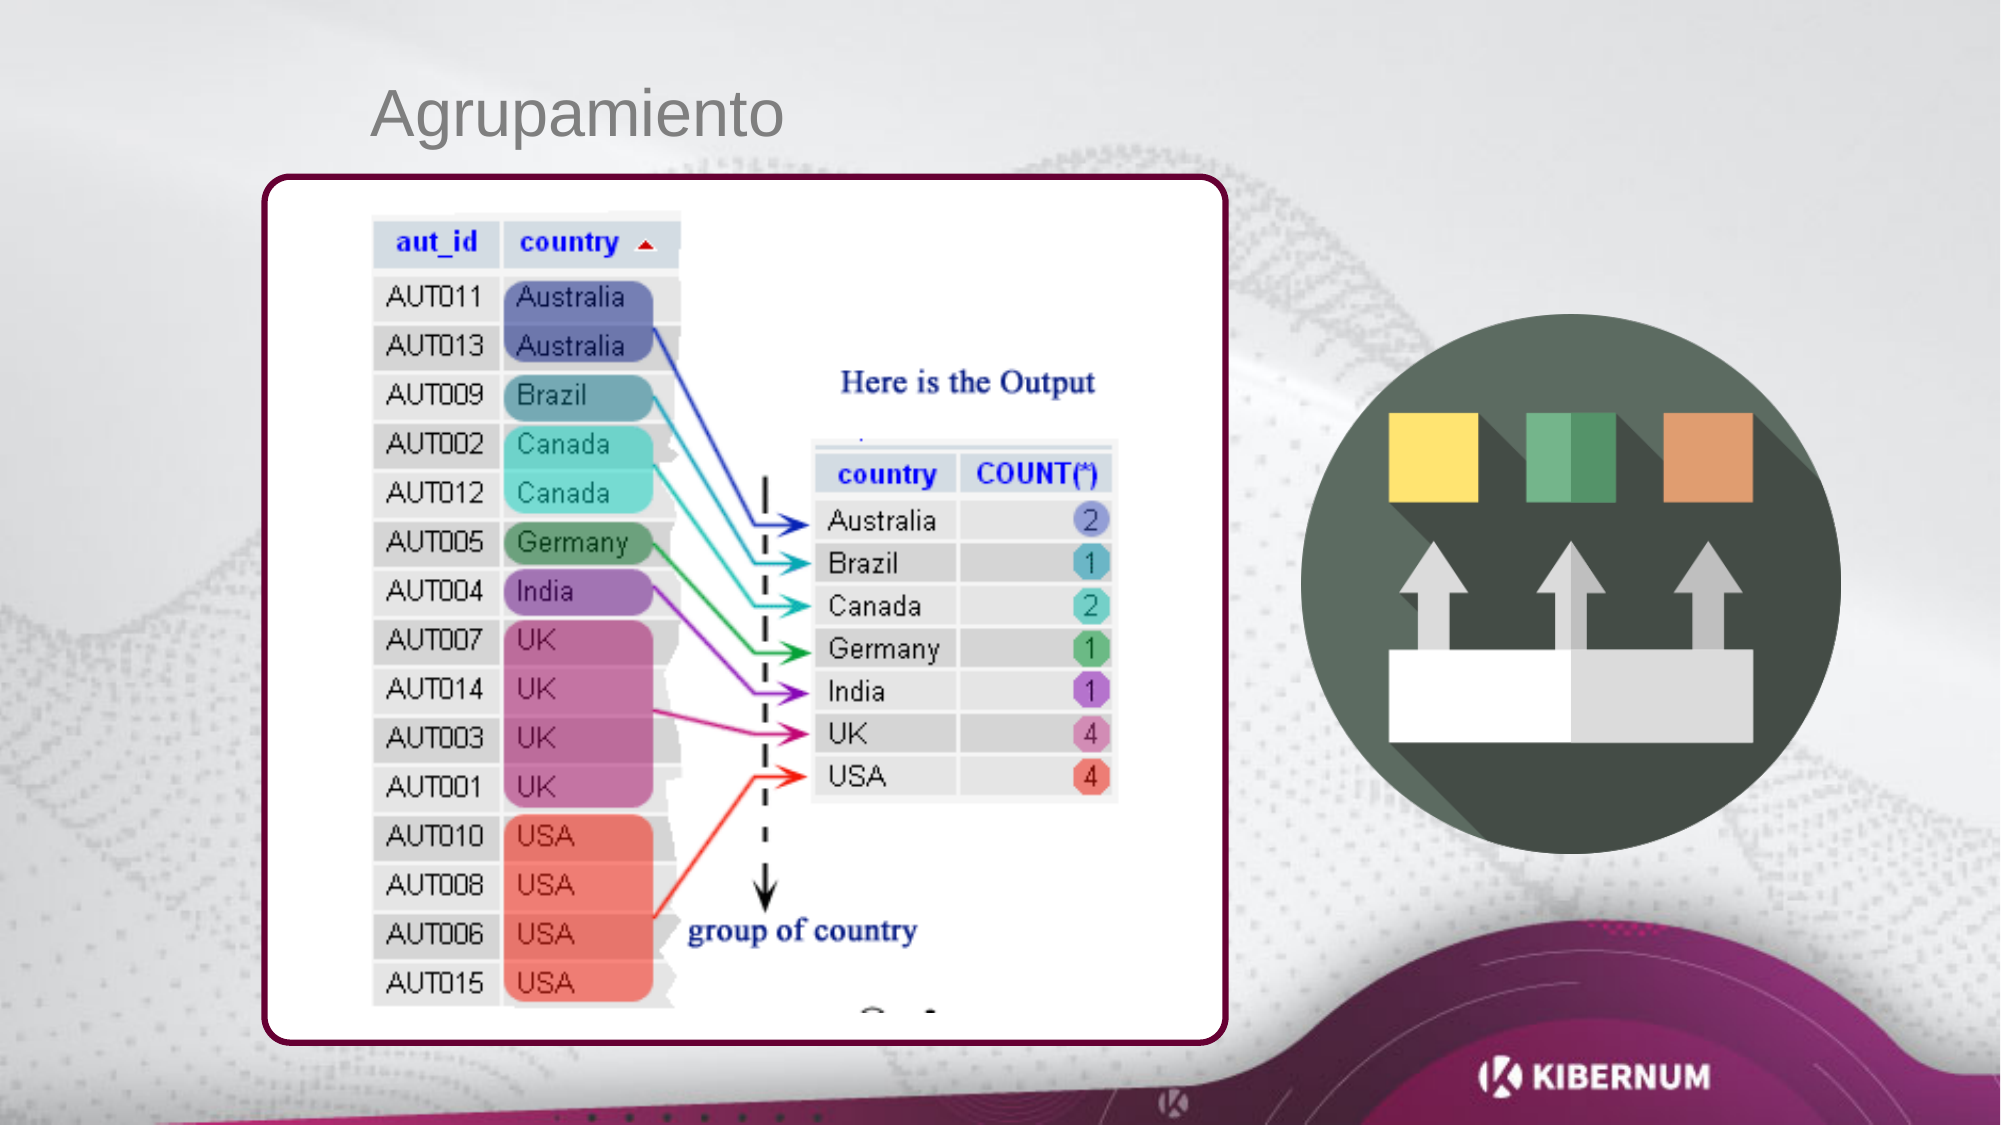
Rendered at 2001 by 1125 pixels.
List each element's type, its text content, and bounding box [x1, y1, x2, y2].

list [369, 206, 1121, 1013]
text_box [264, 176, 1226, 1043]
picture [0, 0, 2001, 1125]
text_box Agrupamiento [355, 34, 1226, 147]
